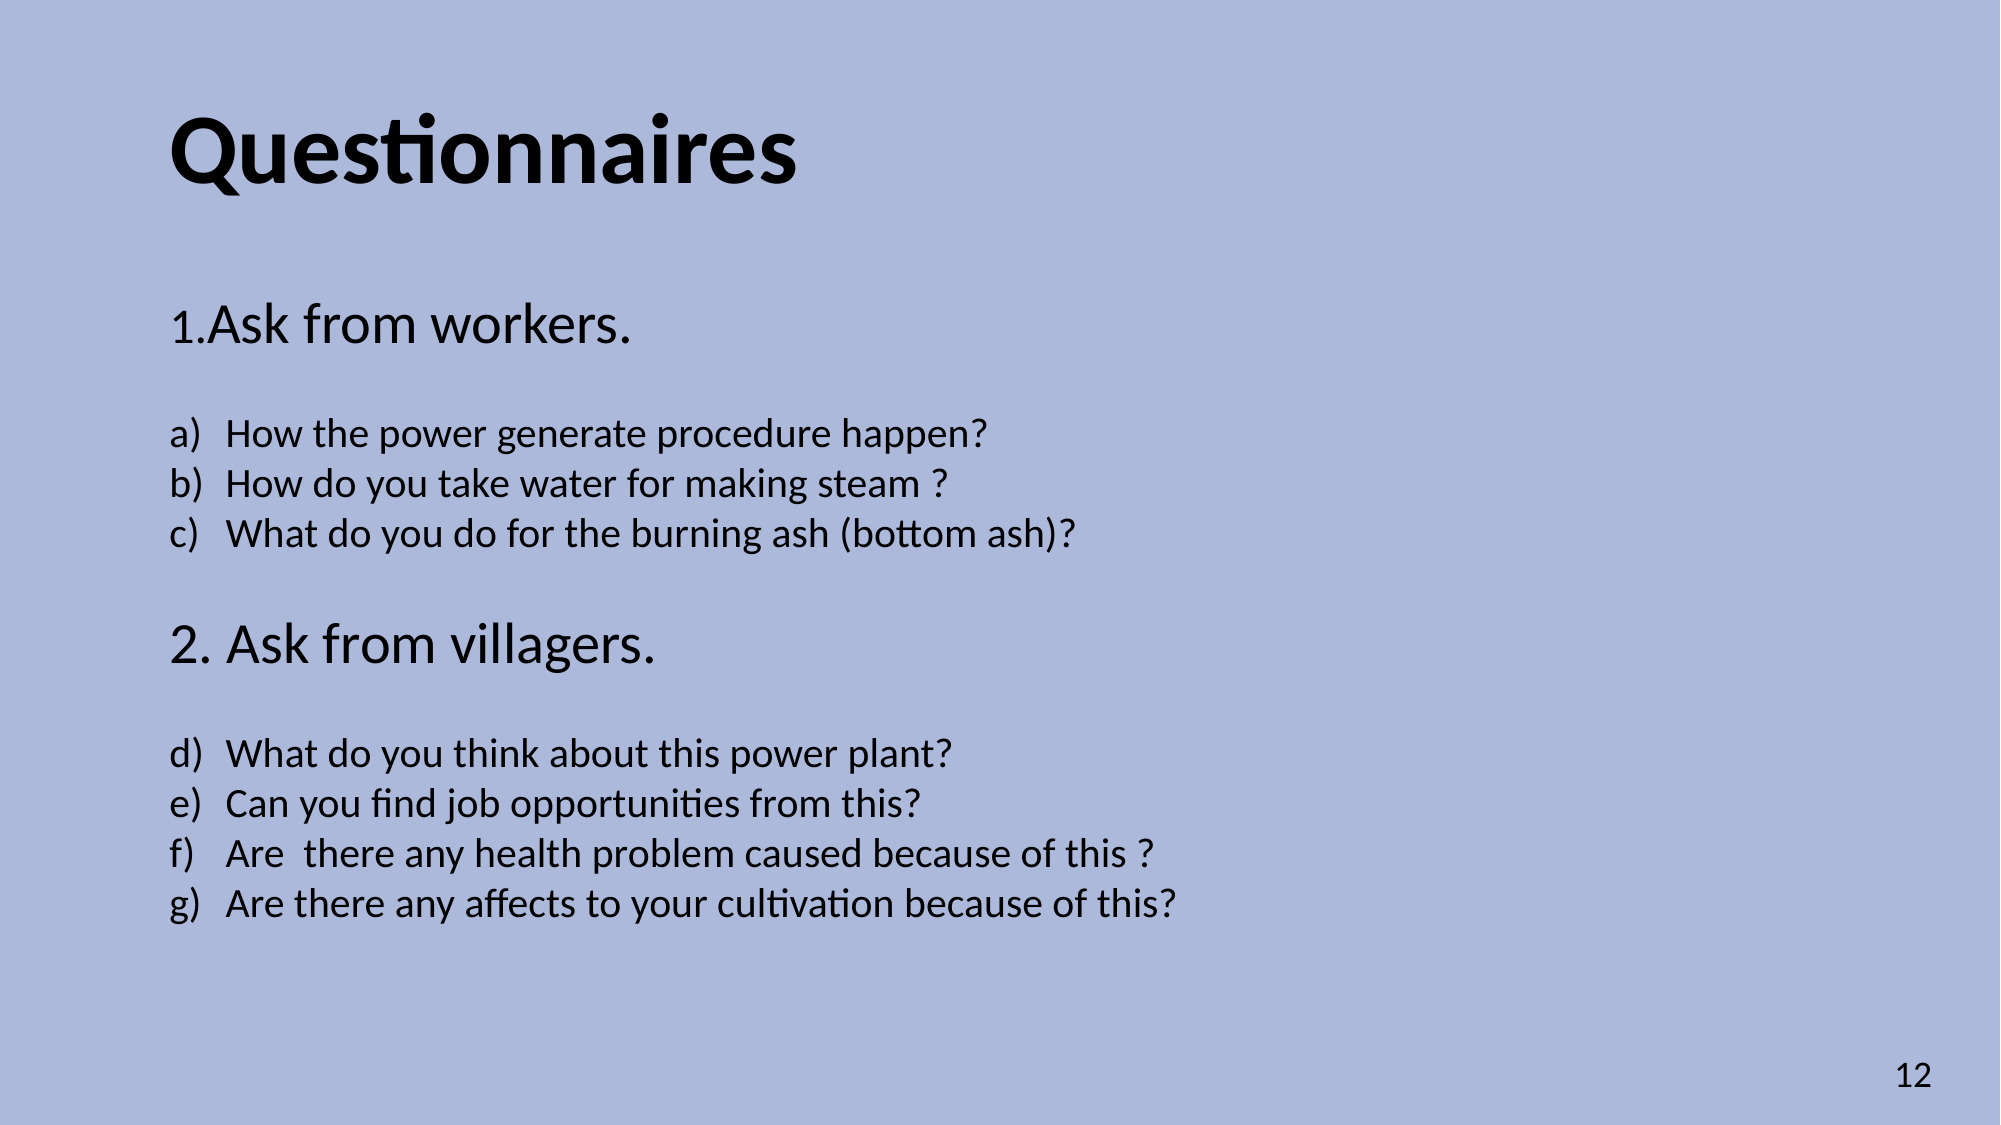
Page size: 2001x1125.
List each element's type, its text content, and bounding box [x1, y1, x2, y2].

text_box Questionnaires [154, 76, 1413, 211]
text_box 1.Ask from workers. How the power generate procedure happen? How do you take water for making steam ? What do you do for the burning ash (bottom ash)? 2. Ask from villagers. What do you think about this power plant? Can you find job opportunities from this? Are there any health problem caused because of this ? Are there any affects to your cultivation because of this? [154, 278, 1430, 1024]
slide_number 12 [1862, 1042, 1947, 1103]
